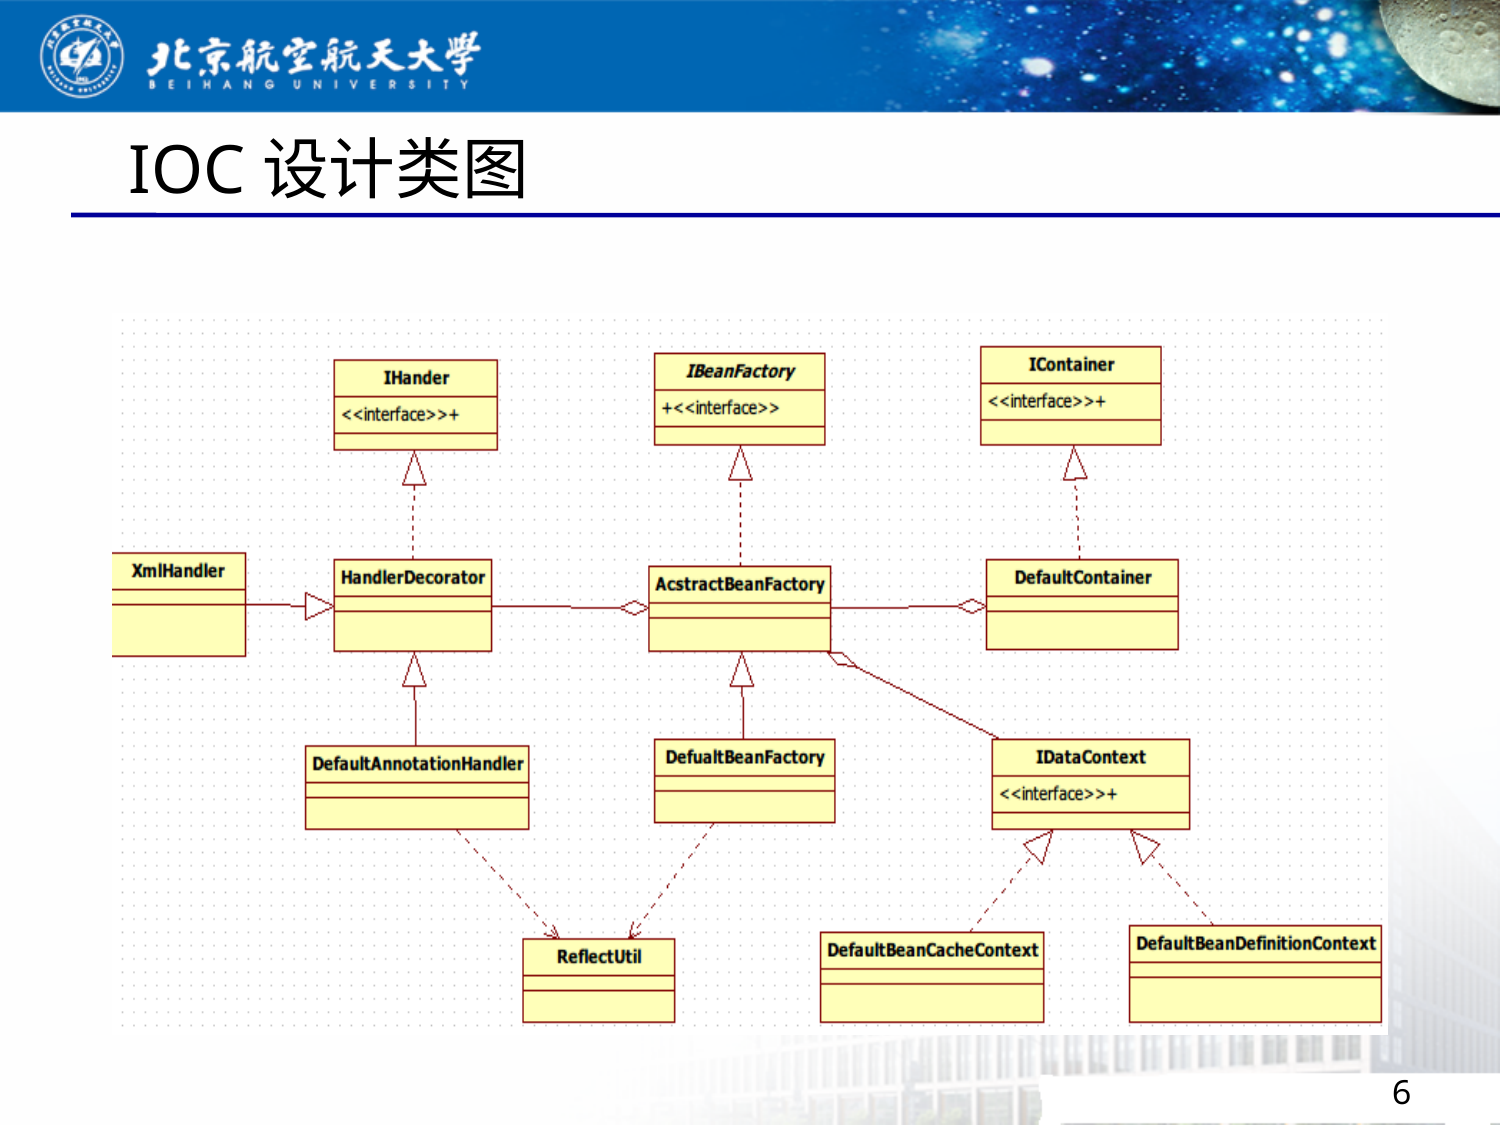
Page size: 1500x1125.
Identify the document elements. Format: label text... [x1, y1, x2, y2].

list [111, 313, 1388, 1036]
picture [0, 0, 1500, 1125]
title IOC设计类图 [113, 123, 1389, 211]
picture [1344, 22, 1363, 32]
